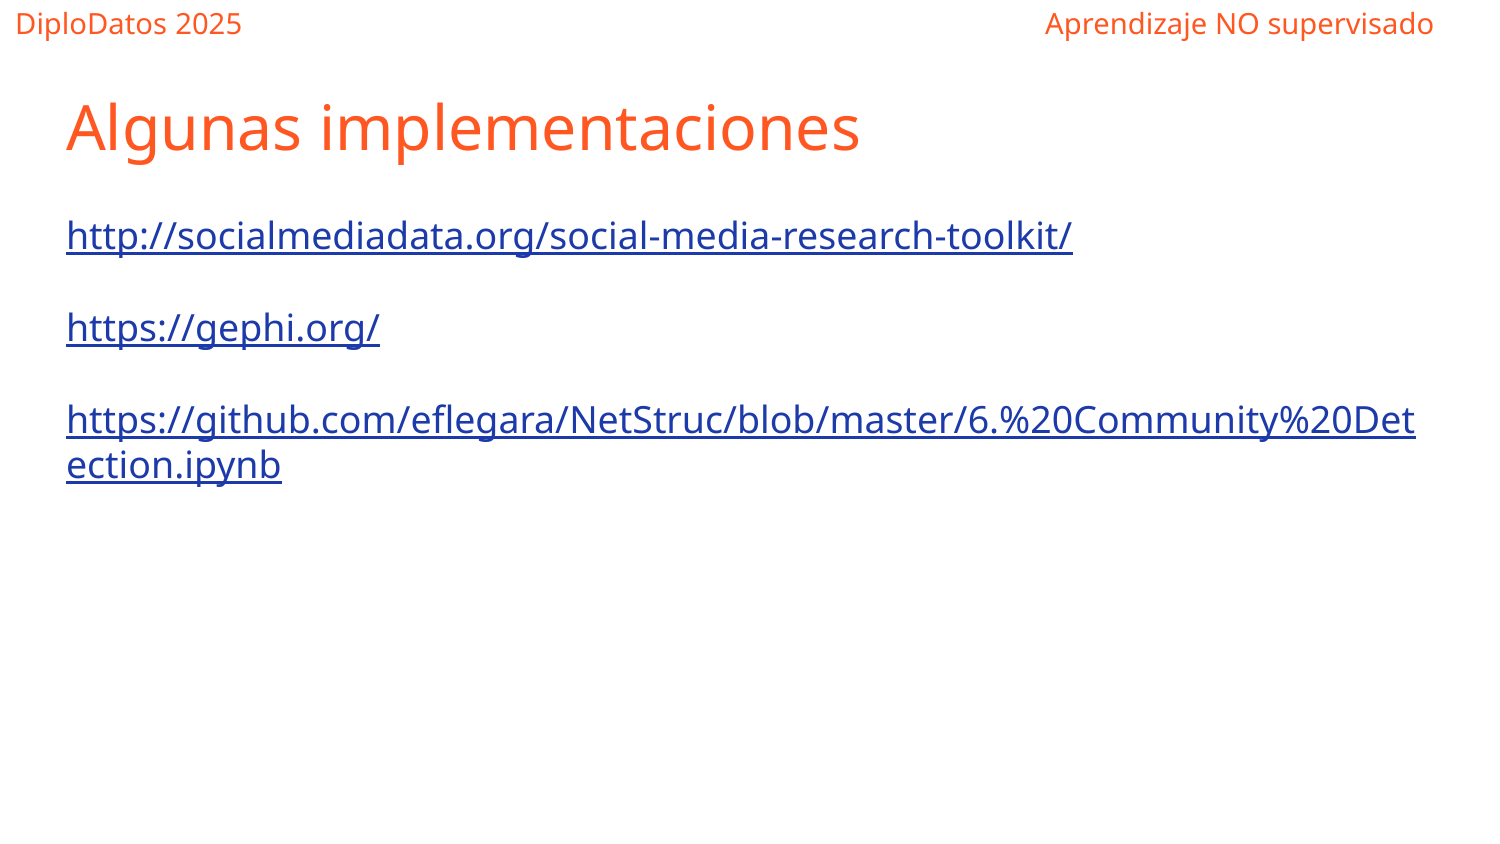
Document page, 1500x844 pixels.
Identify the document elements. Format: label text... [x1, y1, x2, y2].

title Algunas implementaciones [51, 72, 1449, 167]
list http://socialmediadata.org/social-media-research-toolkit/ https://gephi.org/ https://github.com/eflegara/NetStruc/blob/master/6.%20Community%20Detection.ipynb [51, 189, 1449, 750]
